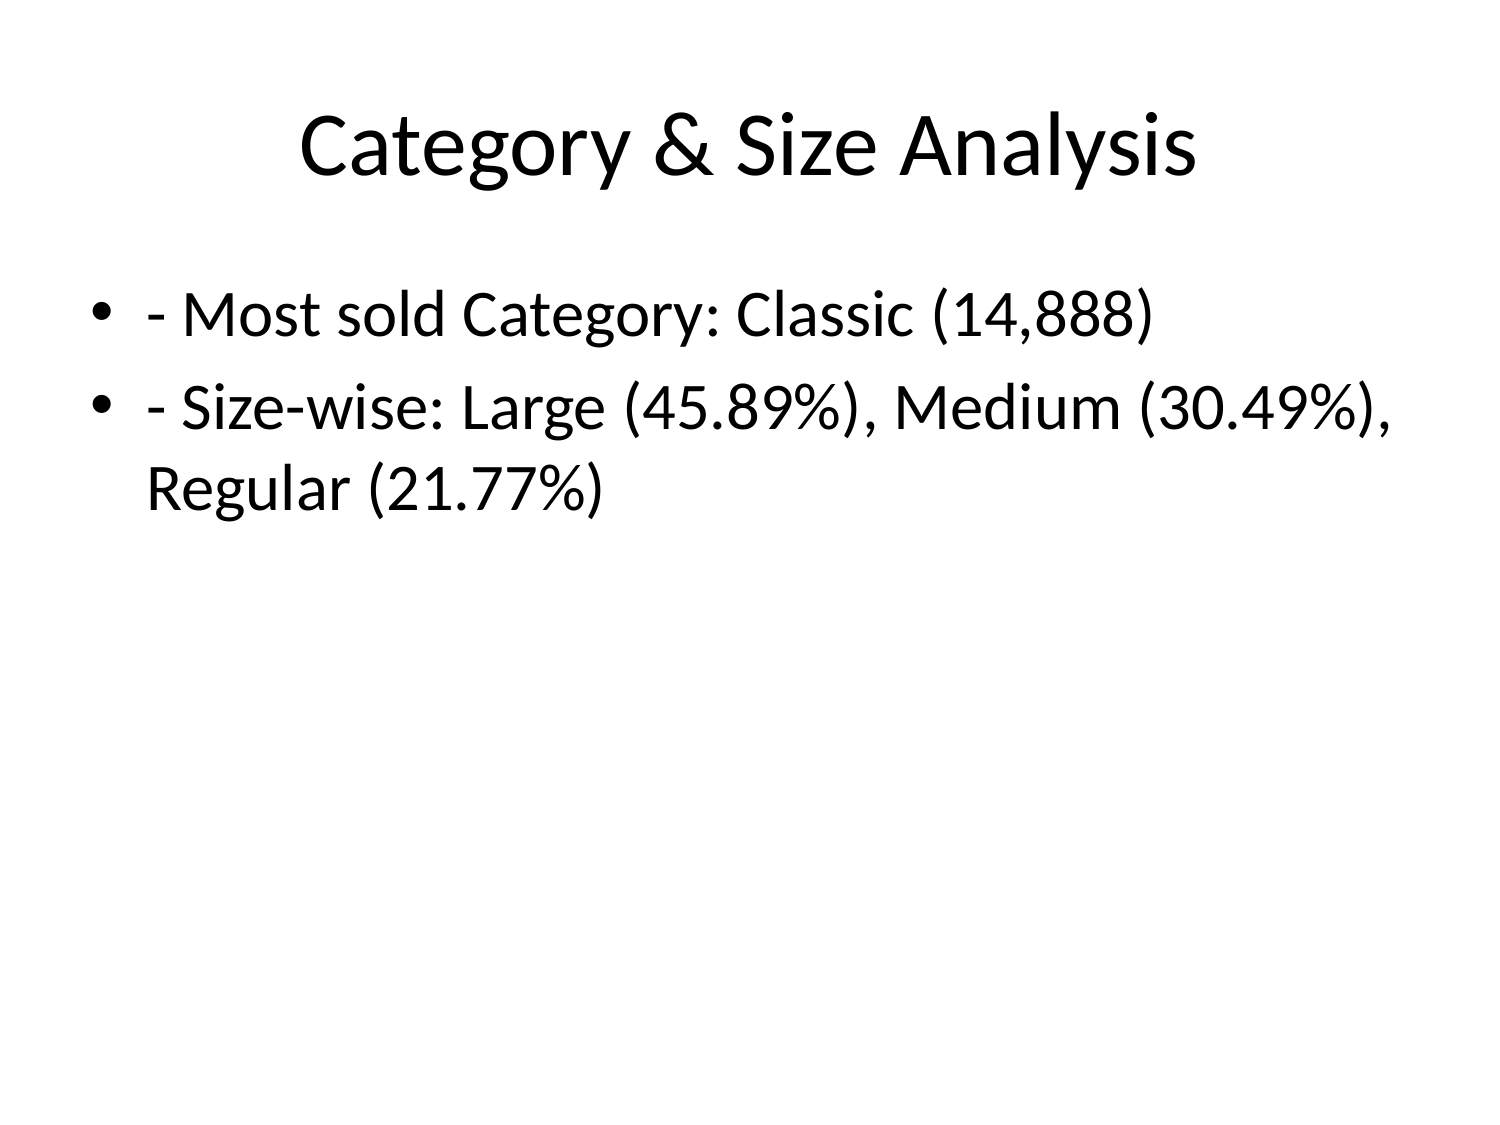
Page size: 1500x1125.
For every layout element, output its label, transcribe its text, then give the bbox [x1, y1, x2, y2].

title Category & Size Analysis [75, 45, 1425, 233]
list - Most sold Category: Classic (14,888) - Size-wise: Large (45.89%), Medium (30.49%), Regular (21.77%) [75, 262, 1425, 1005]
